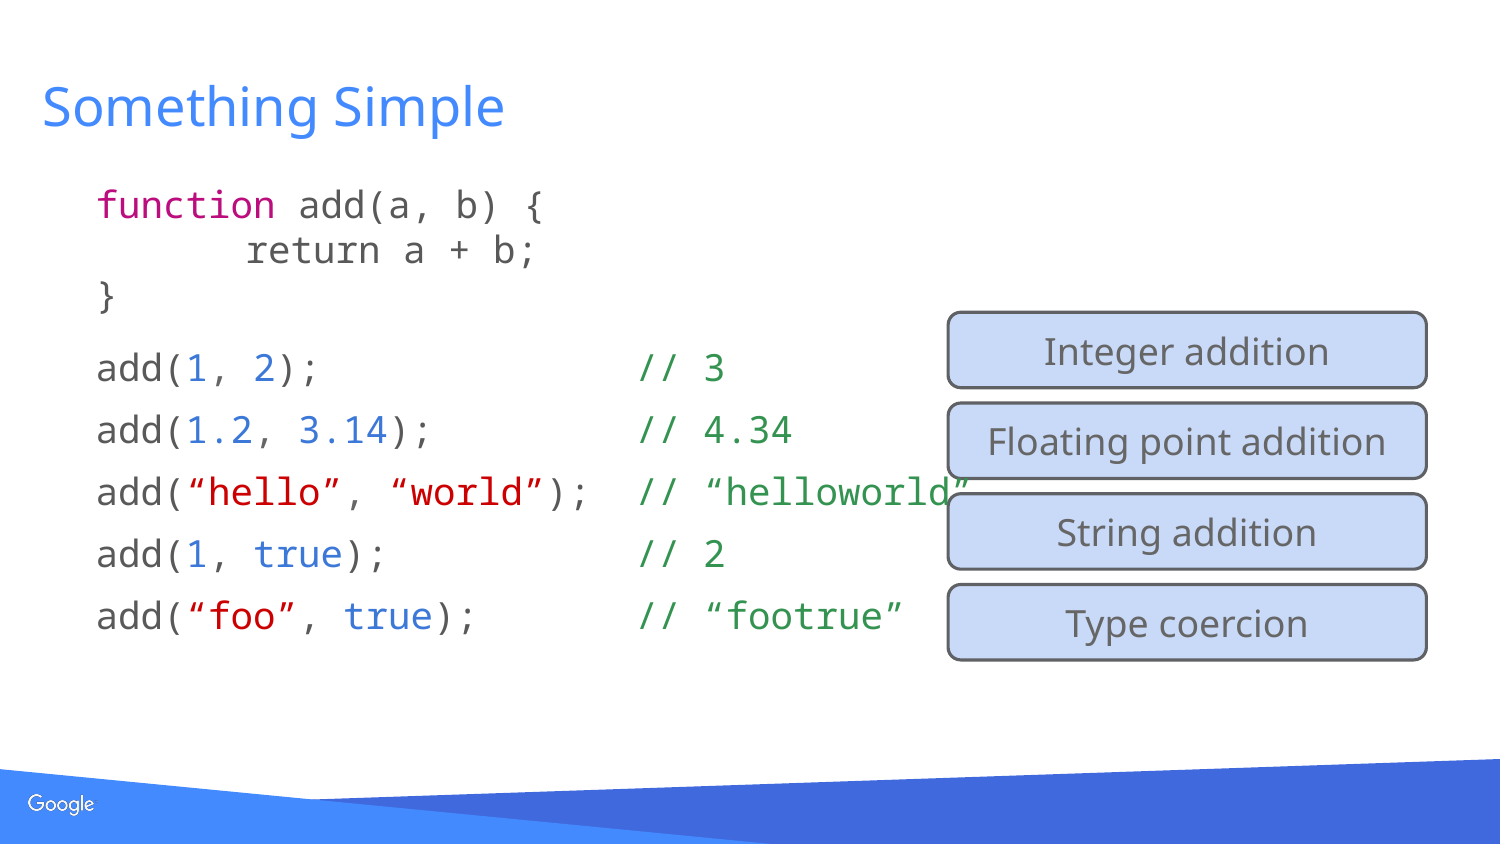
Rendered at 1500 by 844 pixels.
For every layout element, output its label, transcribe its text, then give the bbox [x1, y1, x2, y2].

text_box Type coercion [1220, 584, 1427, 660]
text_box Floating point addition [1220, 403, 1427, 479]
text_box Integer addition [1220, 312, 1427, 388]
title Something Simple [27, 57, 1113, 182]
text_box String addition [1220, 493, 1427, 570]
text_box function add(a, b) { return a + b; } add(1, 2); // 3 add(1.2, 3.14); // 4.34 add(“hello”, “world”); // “helloworld” add(1, true); // 2 add(“foo”, true); // “footrue” [80, 165, 1220, 752]
picture [28, 794, 98, 816]
